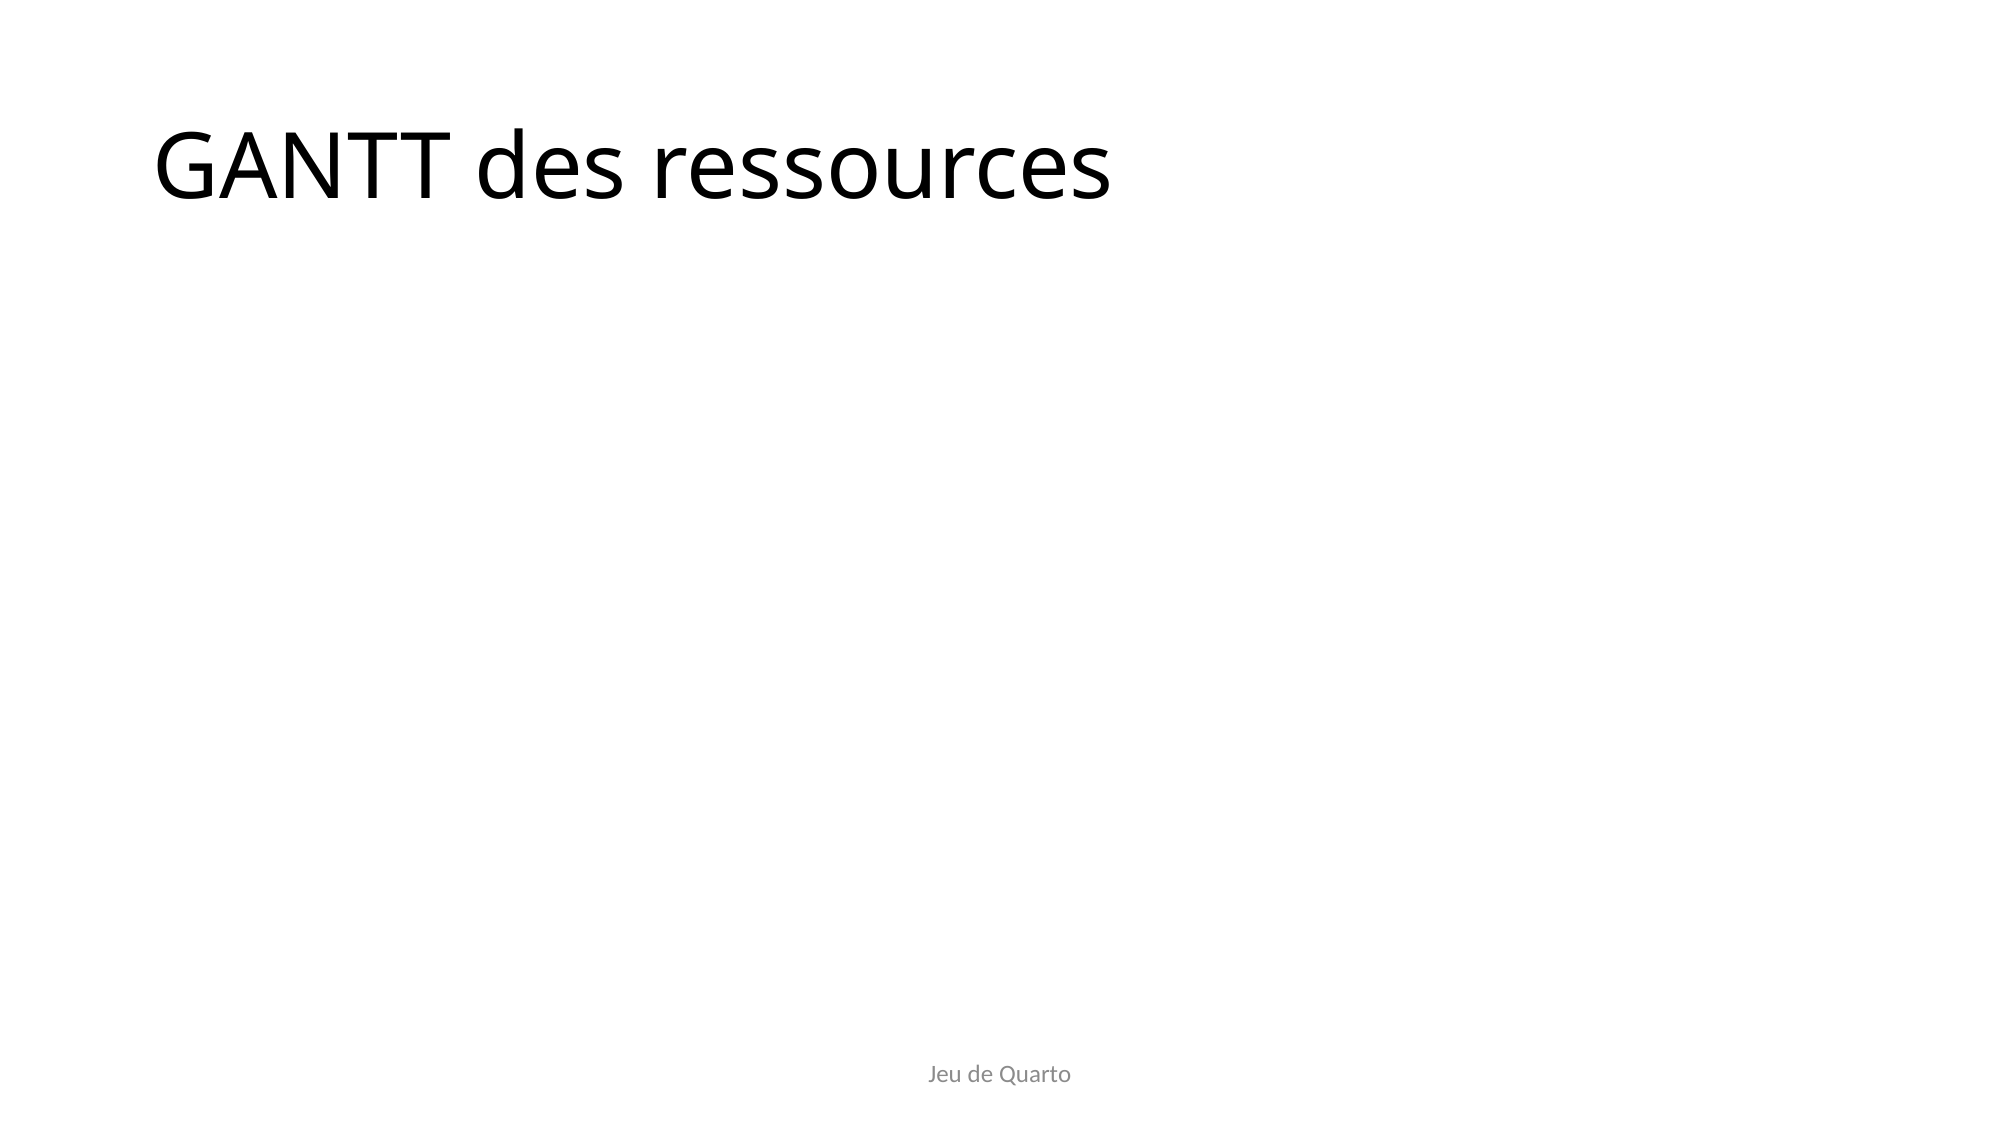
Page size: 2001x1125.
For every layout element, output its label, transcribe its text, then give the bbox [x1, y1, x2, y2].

footer Jeu de Quarto [662, 1042, 1338, 1103]
title GANTT des ressources [137, 59, 1863, 278]
